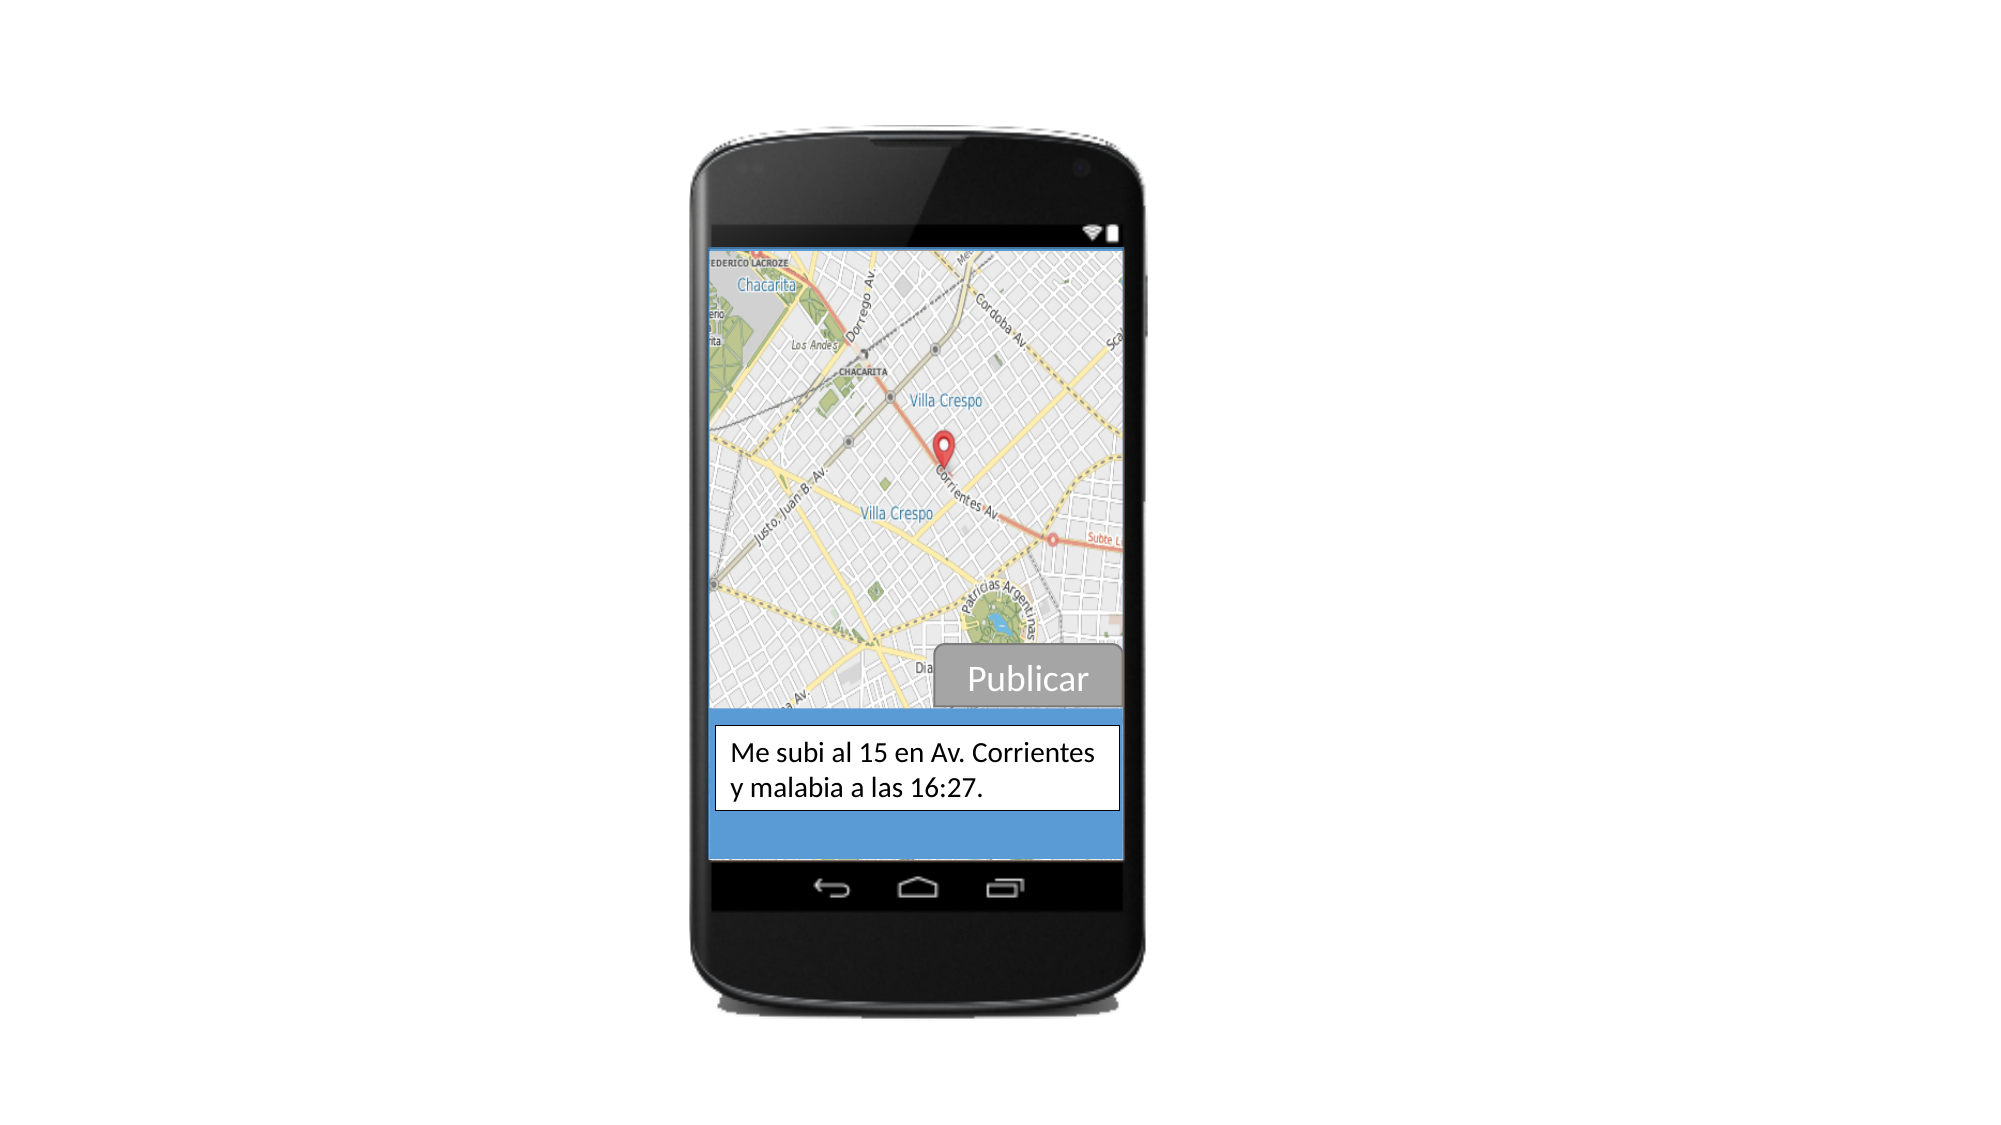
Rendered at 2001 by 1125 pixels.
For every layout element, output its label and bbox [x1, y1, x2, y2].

text_box [689, 125, 1148, 1021]
picture [709, 226, 1123, 860]
